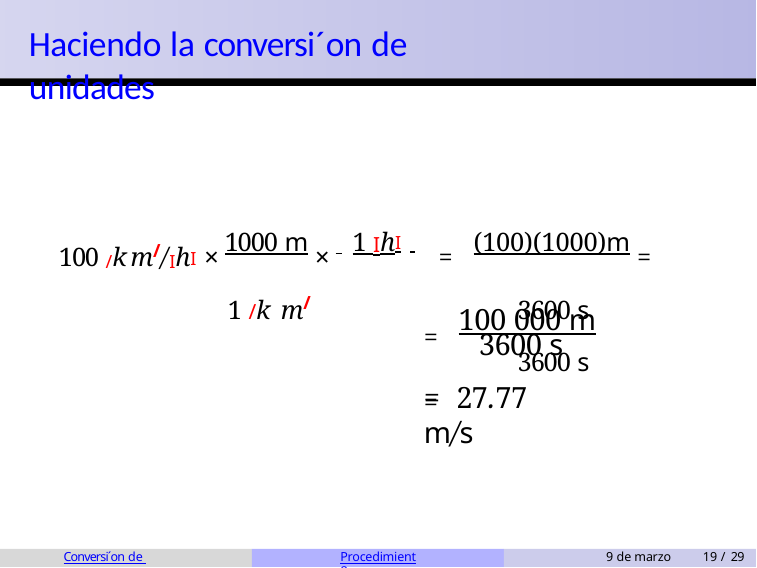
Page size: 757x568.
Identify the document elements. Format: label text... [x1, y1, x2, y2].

text_box = 100 000 m = [417, 285, 614, 417]
title Haciendo la conversi´on de unidades [26, 18, 530, 117]
text_box 3600 s = 27.77 m/s [421, 306, 574, 450]
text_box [0, 548, 757, 568]
picture [0, 0, 756, 86]
text_box 100 /km//IhI × 1000 m × 1 IhI = (100)(1000)m = 1 /km/ 3600 s 3600 s [50, 202, 664, 381]
